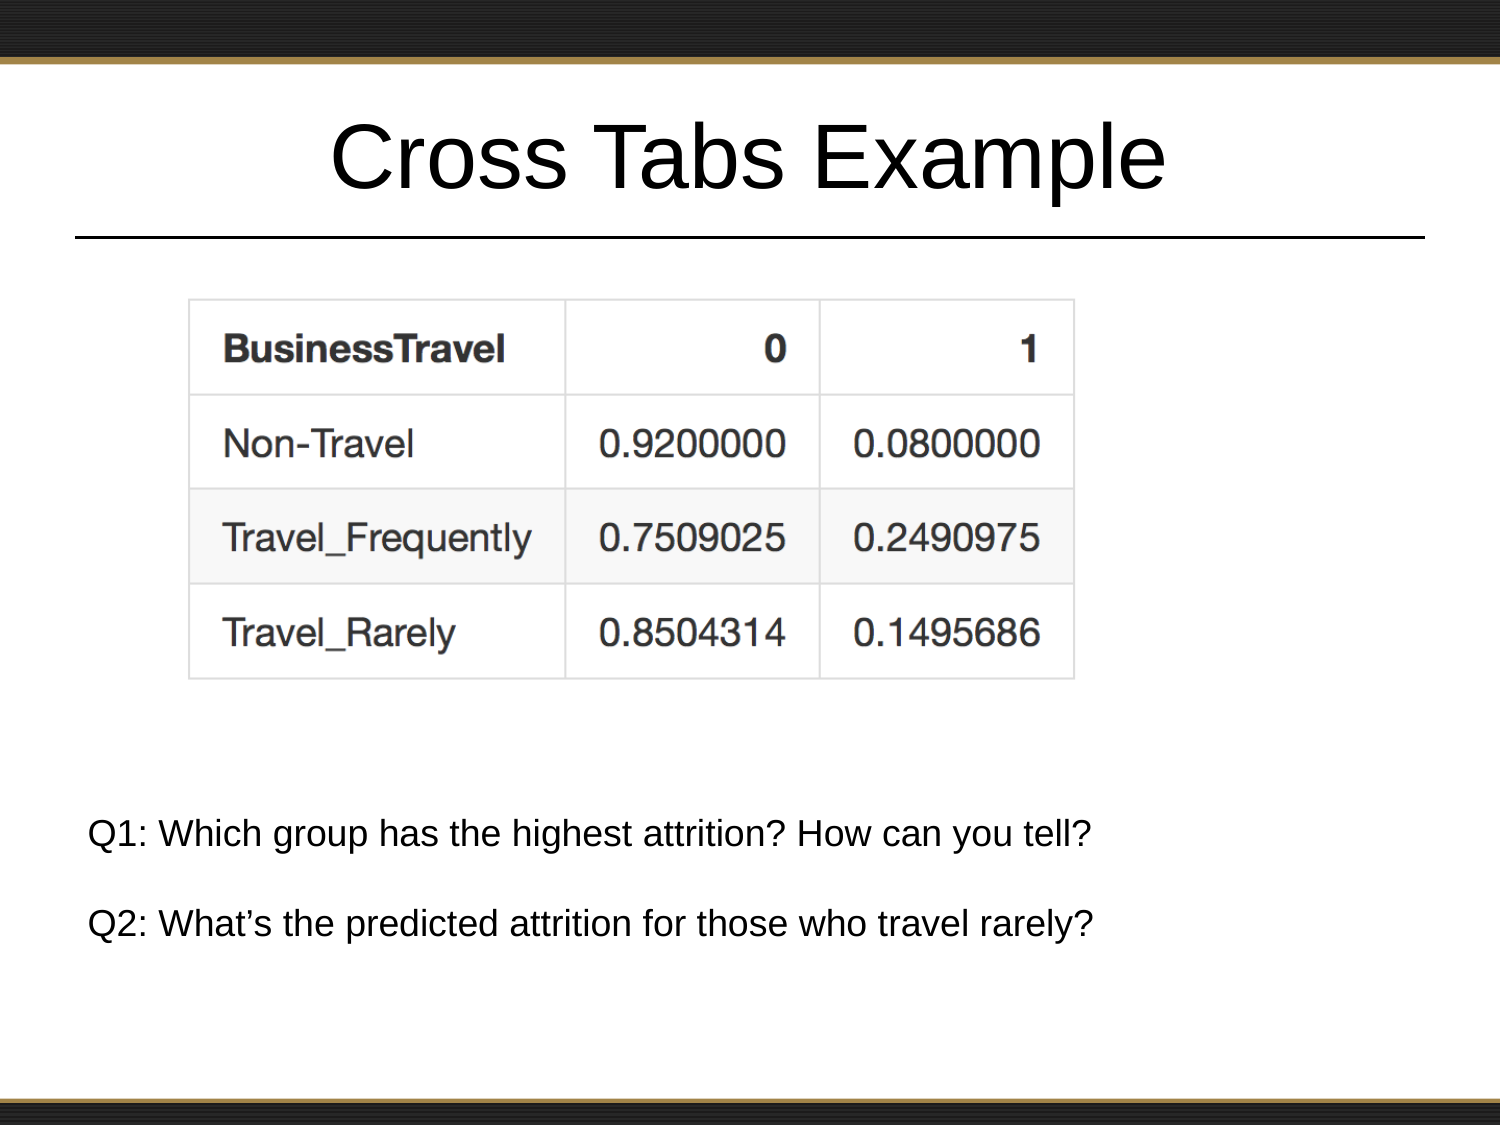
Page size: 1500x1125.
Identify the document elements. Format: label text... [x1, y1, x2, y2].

text_box Q1: Which group has the highest attrition? How can you tell? Q2: What’s the predicted attrition for those who travel rarely? [72, 801, 1328, 952]
picture [0, 0, 1500, 57]
picture [0, 1103, 1500, 1125]
title Cross Tabs Example [103, 50, 1397, 269]
picture [138, 260, 1195, 713]
